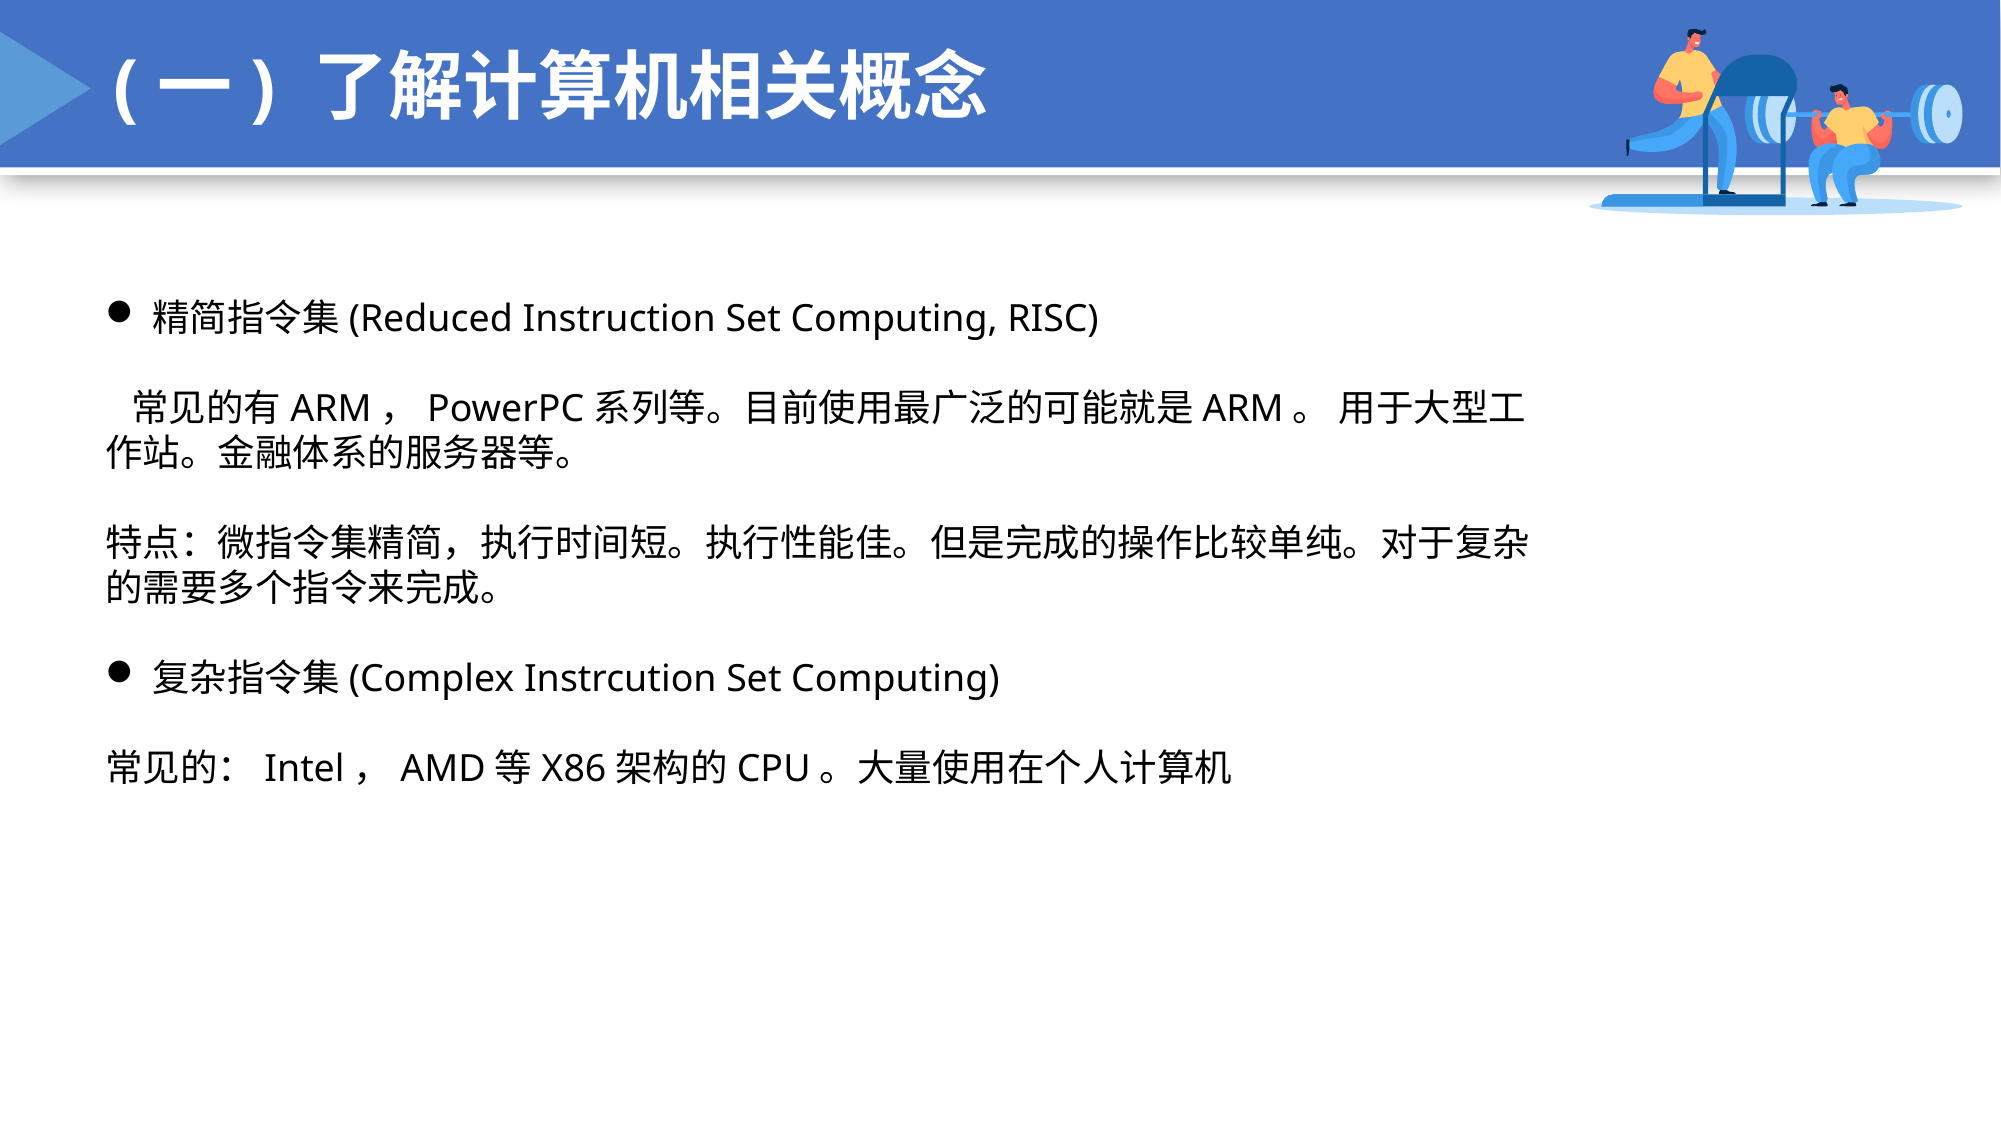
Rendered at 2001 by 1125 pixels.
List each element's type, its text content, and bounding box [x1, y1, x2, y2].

text_box [0, 30, 93, 147]
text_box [1588, 27, 1963, 216]
text_box 精简指令集(Reduced Instruction Set Computing, RISC) 常见的有ARM，PowerPC系列等。目前使用最广泛的可能就是ARM。 用于大型工作站。金融体系的服务器等。 特点：微指令集精简，执行时间短。执行性能佳。但是完成的操作比较单纯。对于复杂的需要多个指令来完成。 复杂指令集(Complex Instrcution Set Computing) 常见的：Intel，AMD等X86架构的CPU。大量使用在个人计算机 [90, 286, 1570, 842]
text_box (一) 了解计算机相关概念 [99, 31, 1443, 137]
